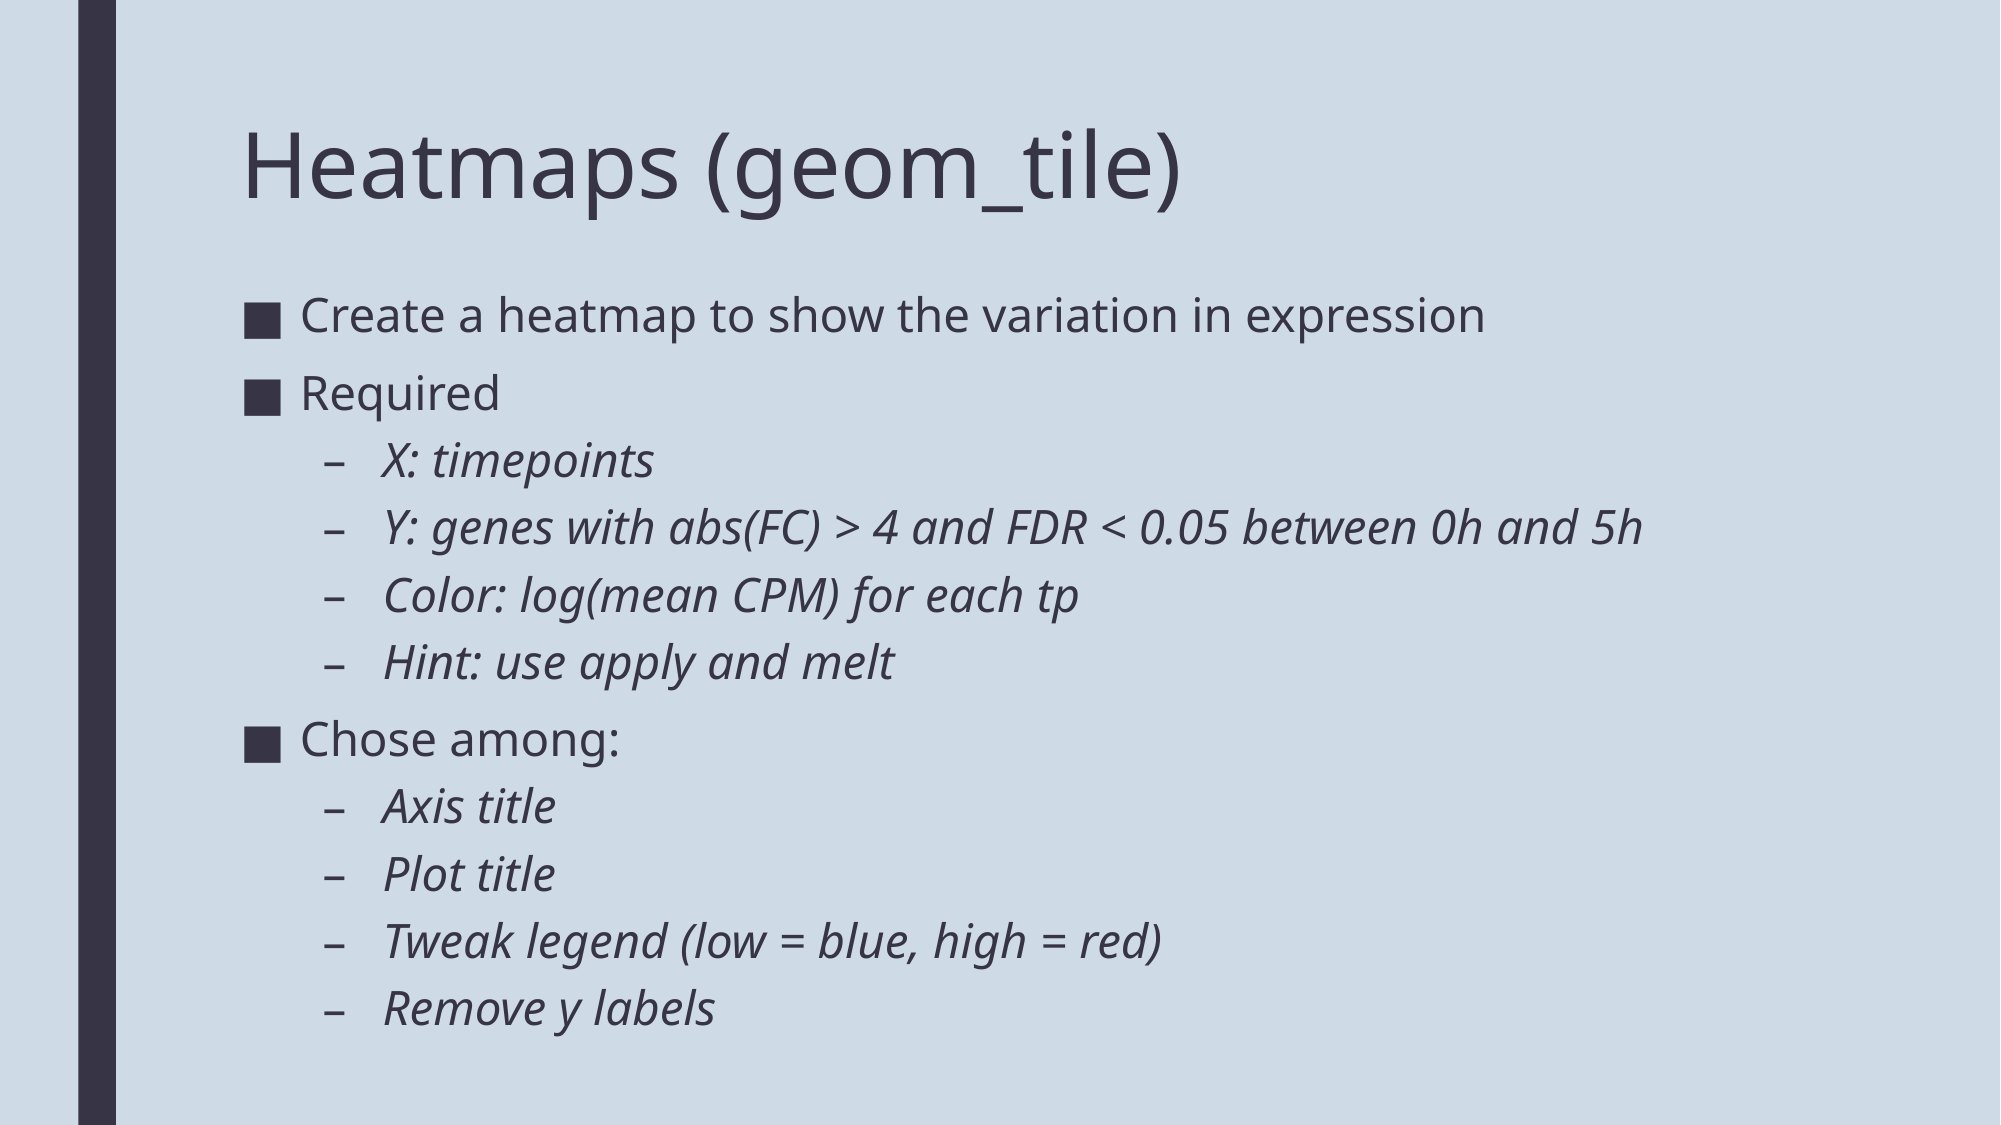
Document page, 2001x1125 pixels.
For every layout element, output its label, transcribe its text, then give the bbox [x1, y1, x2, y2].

title Heatmaps (geom_tile) [225, 112, 1800, 282]
list Create a heatmap to show the variation in expression Required X: timepoints Y: genes with abs(FC) > 4 and FDR < 0.05 between 0h and 5h Color: log(mean CPM) for each tp Hint: use apply and melt Chose among: Axis title Plot title Tweak legend (low = blue, high = red) Remove y labels [225, 282, 1800, 1048]
